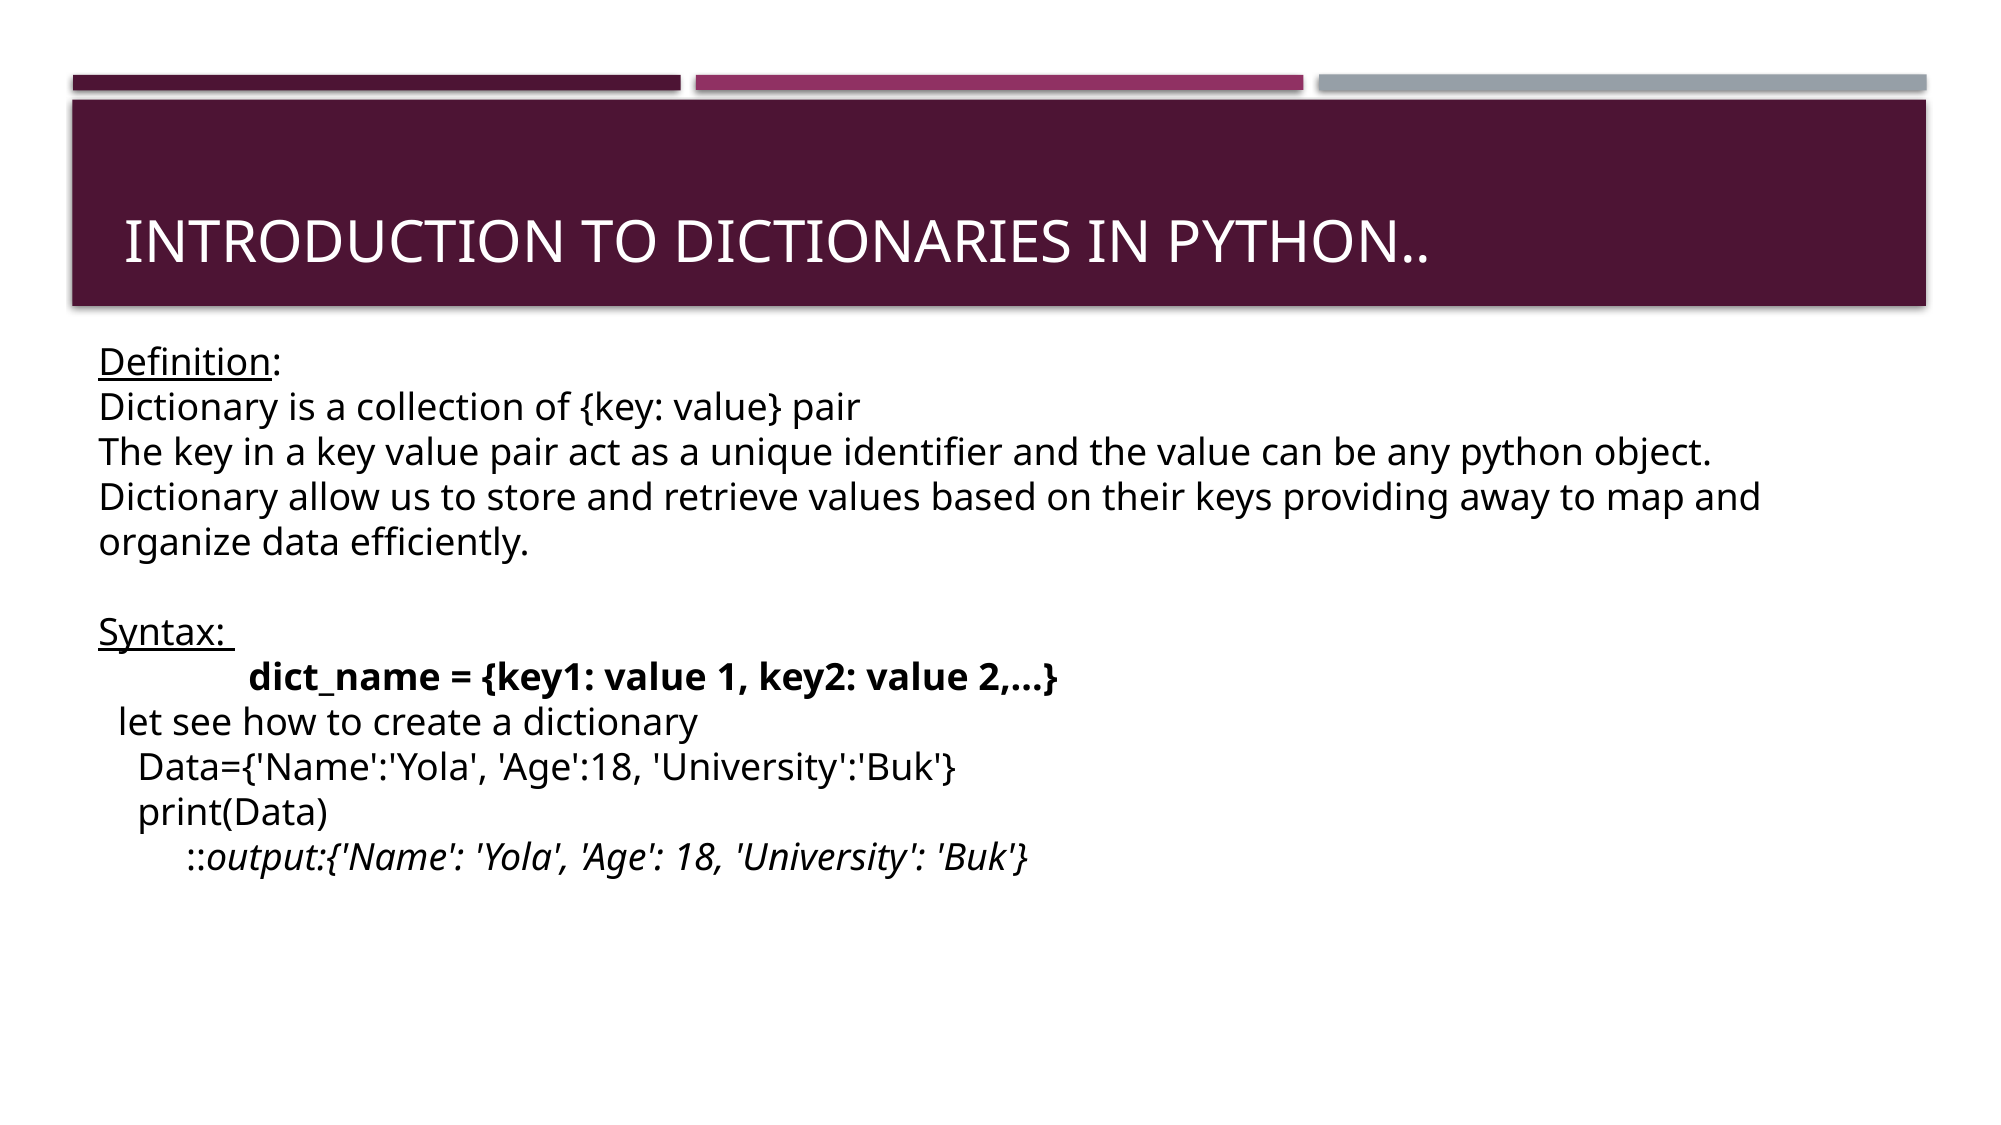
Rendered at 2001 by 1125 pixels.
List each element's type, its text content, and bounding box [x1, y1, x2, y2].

text_box Definition: Dictionary is a collection of {key: value} pair The key in a key value pair act as a unique identifier and the value can be any python object. Dictionary allow us to store and retrieve values based on their keys providing away to map and organize data efficiently. Syntax: dict_name = {key1: value 1, key2: value 2,...} let see how to create a dictionary Data={'Name':'Yola', 'Age':18, 'University':'Buk'} print(Data) ::output:{'Name': 'Yola', 'Age': 18, 'University': 'Buk'} [83, 330, 1867, 931]
title Introduction to Dictionaries in Python.. [94, 119, 1904, 282]
